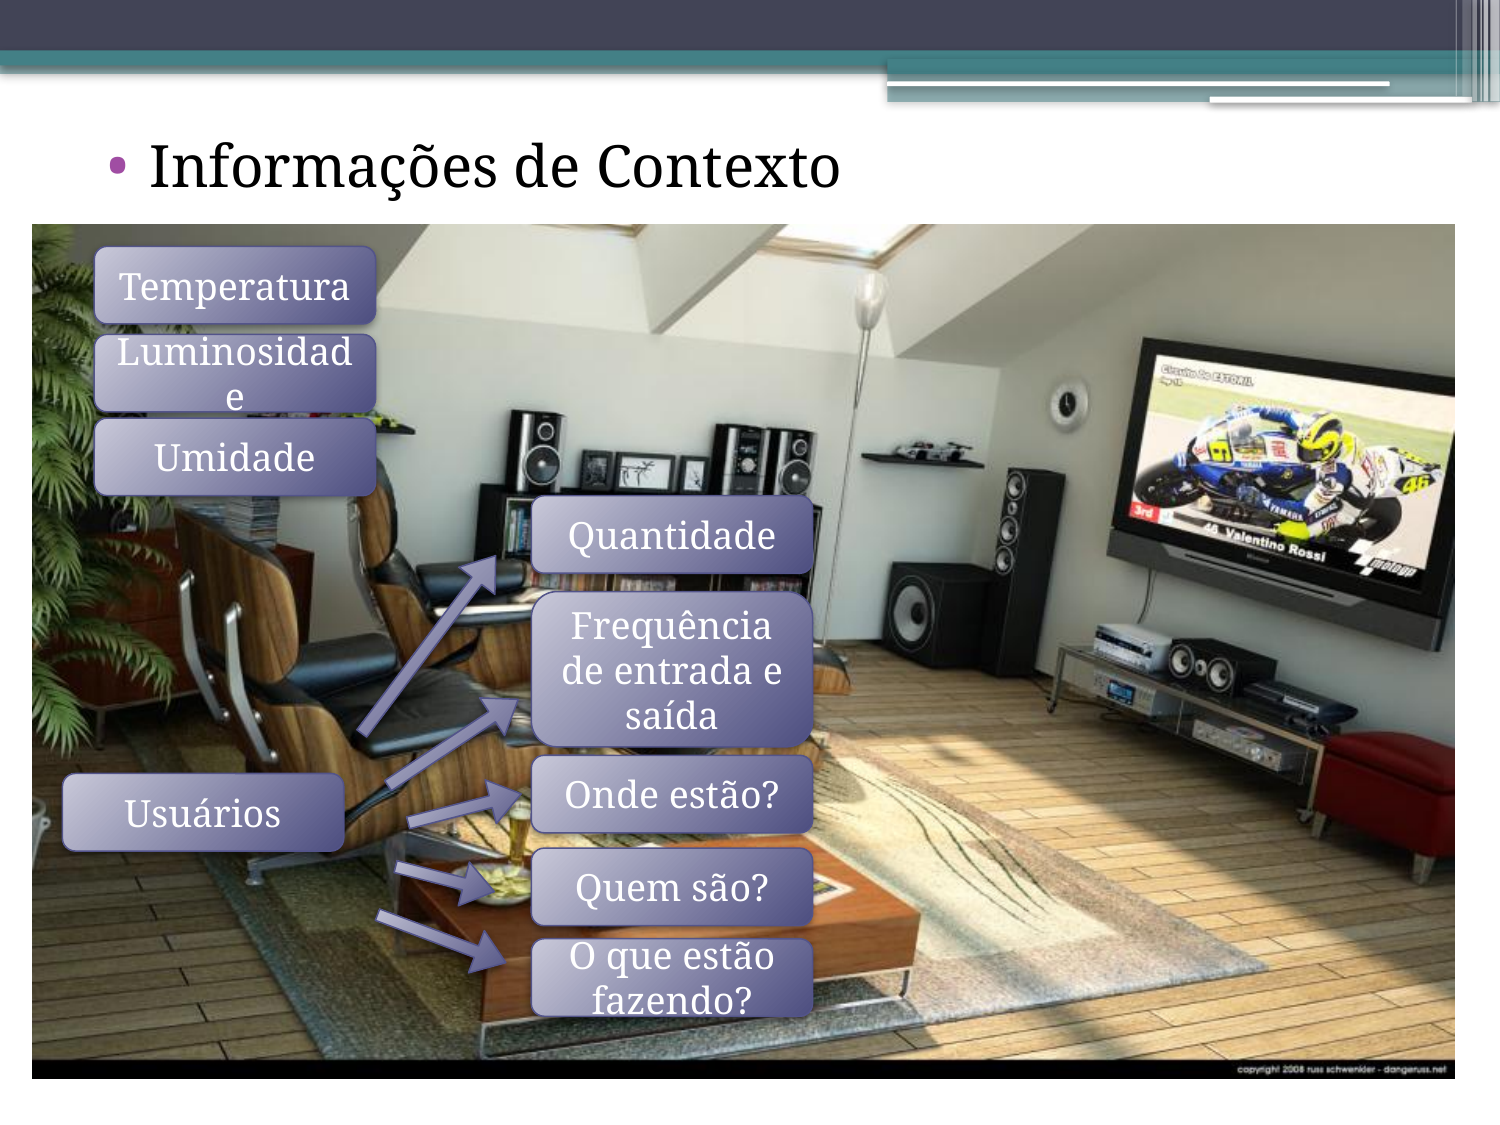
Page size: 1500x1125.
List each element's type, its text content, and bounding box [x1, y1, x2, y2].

picture [31, 224, 1455, 1079]
list Informações de Contexto [75, 122, 1425, 222]
